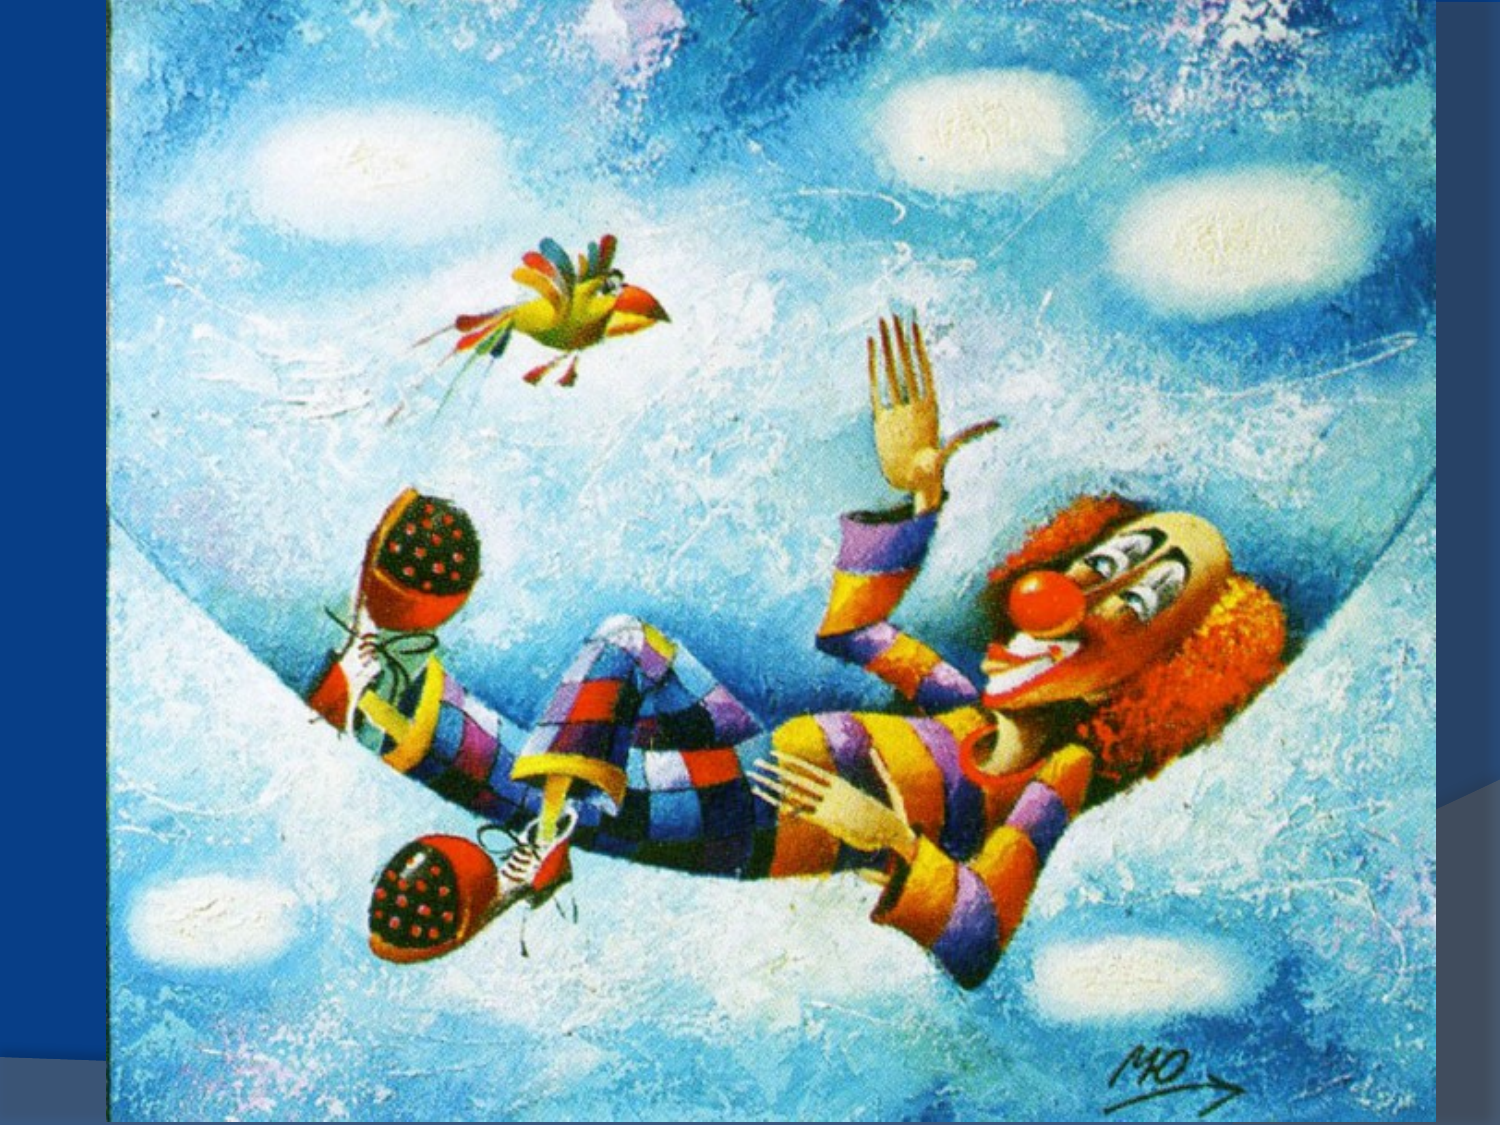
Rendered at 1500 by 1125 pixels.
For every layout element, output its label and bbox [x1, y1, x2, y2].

picture [106, 0, 1436, 1123]
